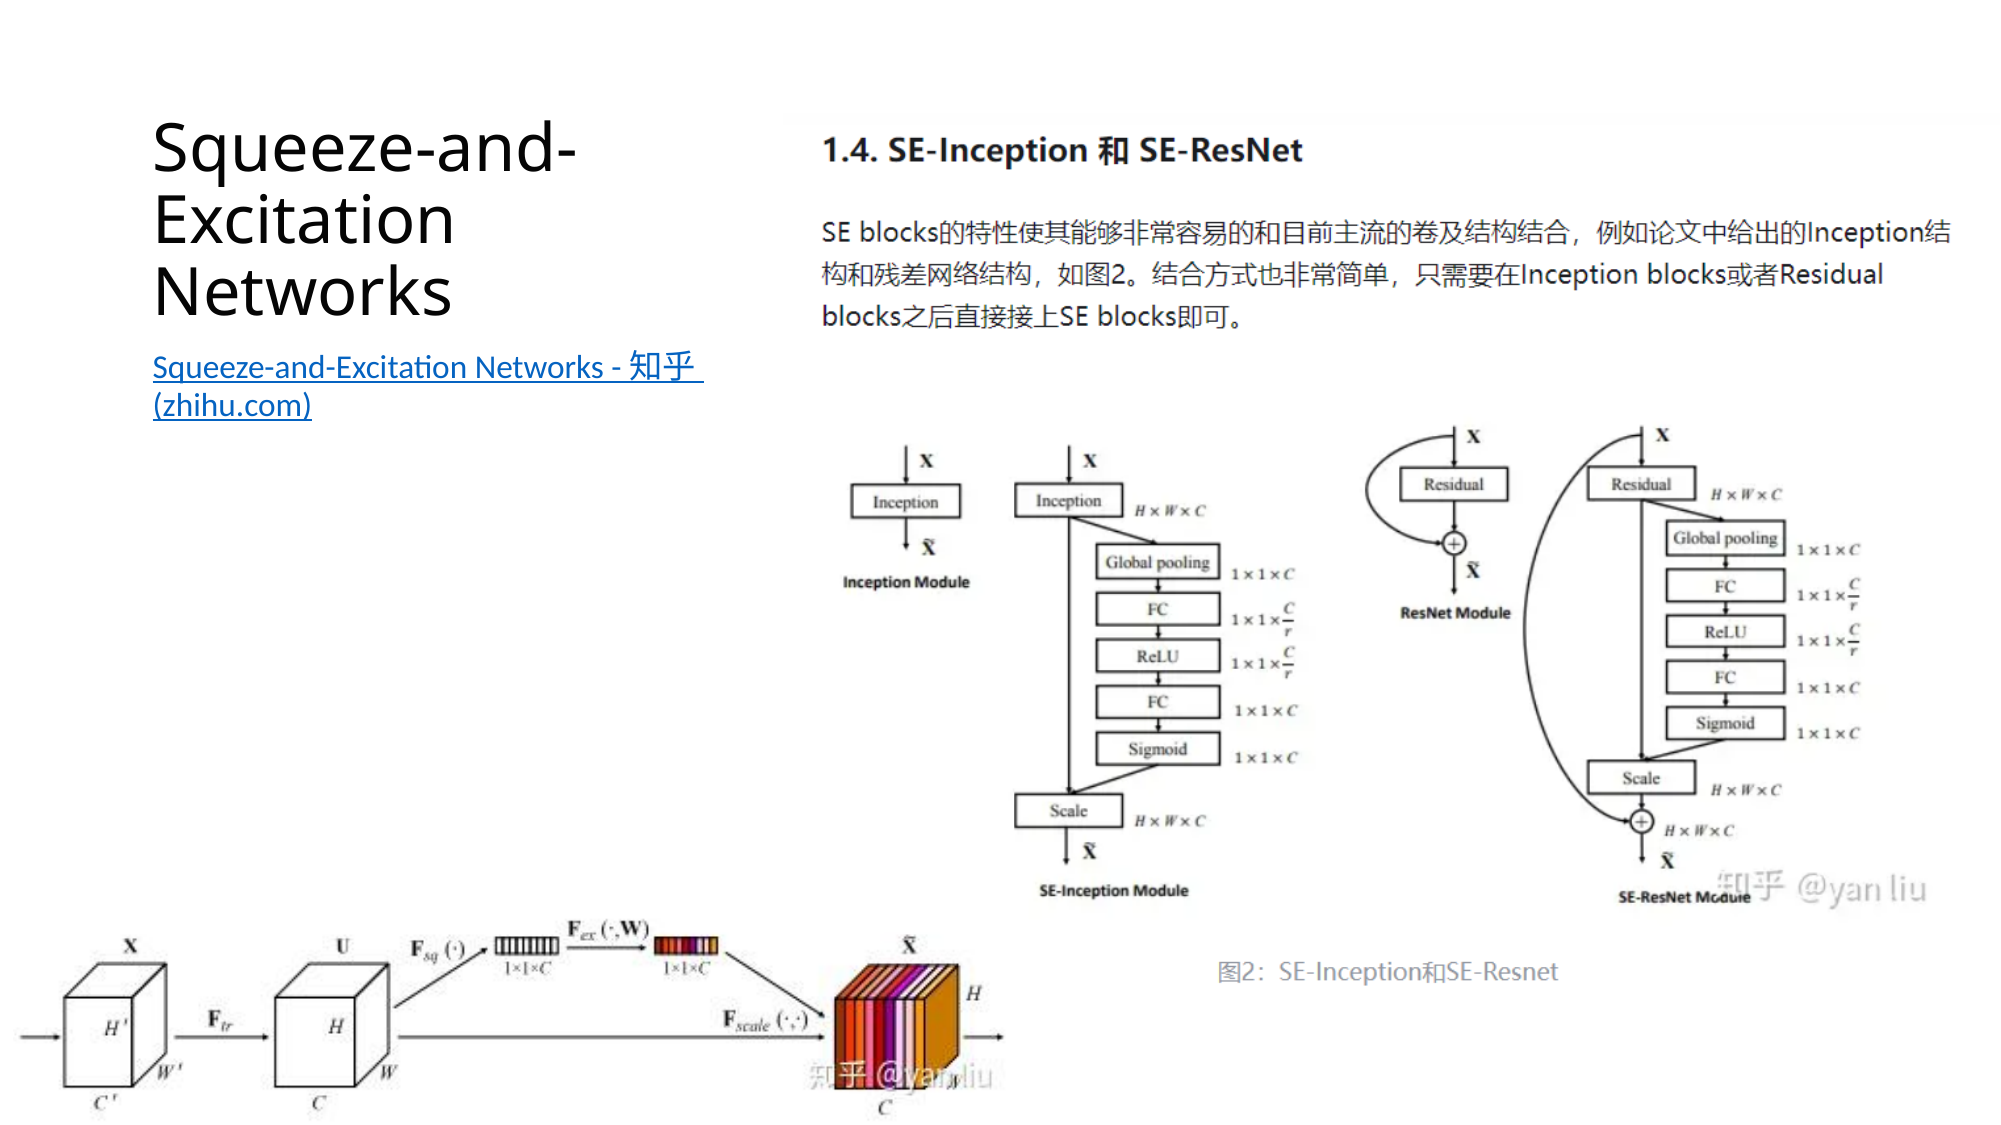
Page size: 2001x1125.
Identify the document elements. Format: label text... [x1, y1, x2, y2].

picture [13, 904, 1019, 1125]
title Squeeze-and-Excitation Networks [137, 75, 783, 337]
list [783, 113, 2000, 1012]
list Squeeze-and-Excitation Networks - 知乎 (zhihu.com) [137, 337, 783, 904]
